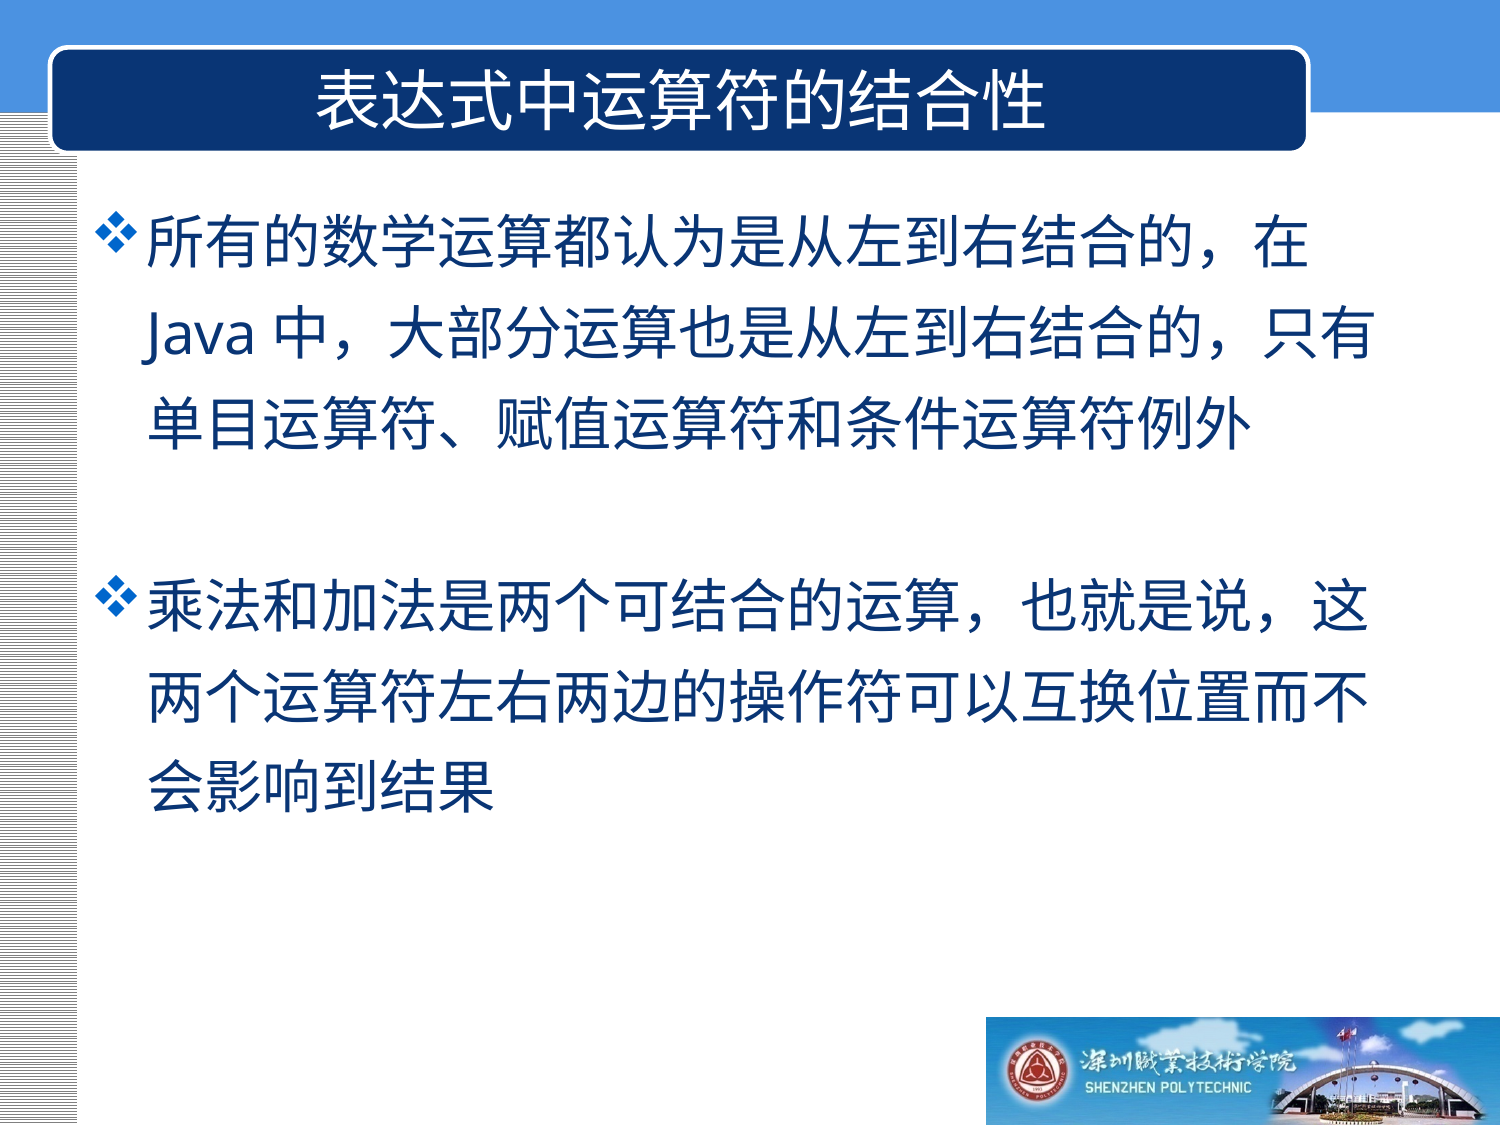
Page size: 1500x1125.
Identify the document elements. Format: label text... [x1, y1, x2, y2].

picture [986, 1017, 1500, 1125]
title 表达式中运算符的结合性 [75, 52, 1288, 145]
list 所有的数学运算都认为是从左到右结合的，在Java中，大部分运算也是从左到右结合的，只有单目运算符、赋值运算符和条件运算符例外 乘法和加法是两个可结合的运算，也就是说，这两个运算符左右两边的操作符可以互换位置而不会影响到结果 [75, 176, 1425, 1038]
